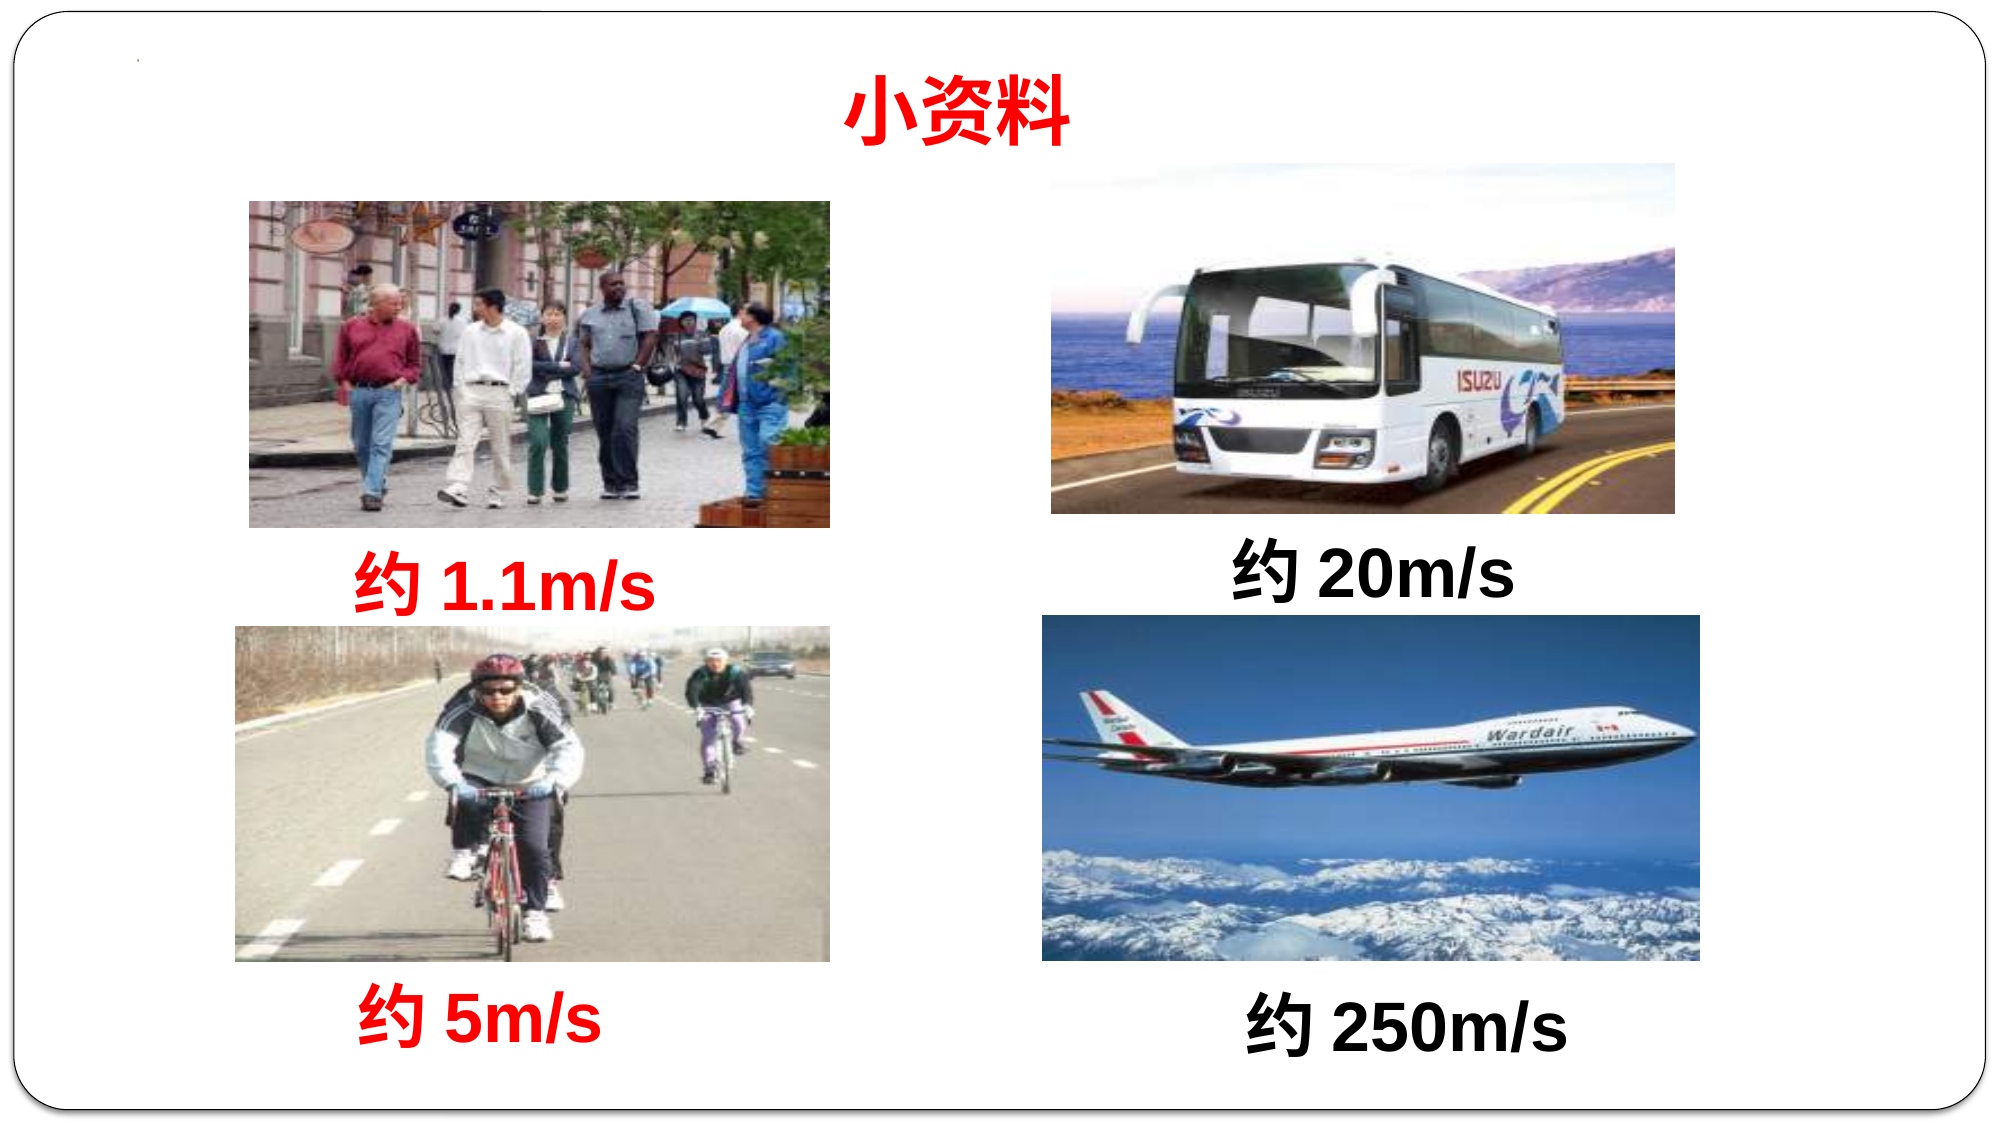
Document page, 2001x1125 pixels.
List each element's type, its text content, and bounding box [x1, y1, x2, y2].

text_box 约1.1m/s [338, 537, 675, 624]
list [249, 201, 831, 528]
text_box 小资料 [744, 55, 1184, 163]
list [1050, 162, 1675, 514]
text_box 约20m/s [1216, 523, 1595, 613]
text_box 约250m/s [1230, 974, 1609, 1074]
text_box 约5m/s [342, 970, 722, 1064]
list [234, 626, 831, 963]
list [1042, 615, 1700, 962]
